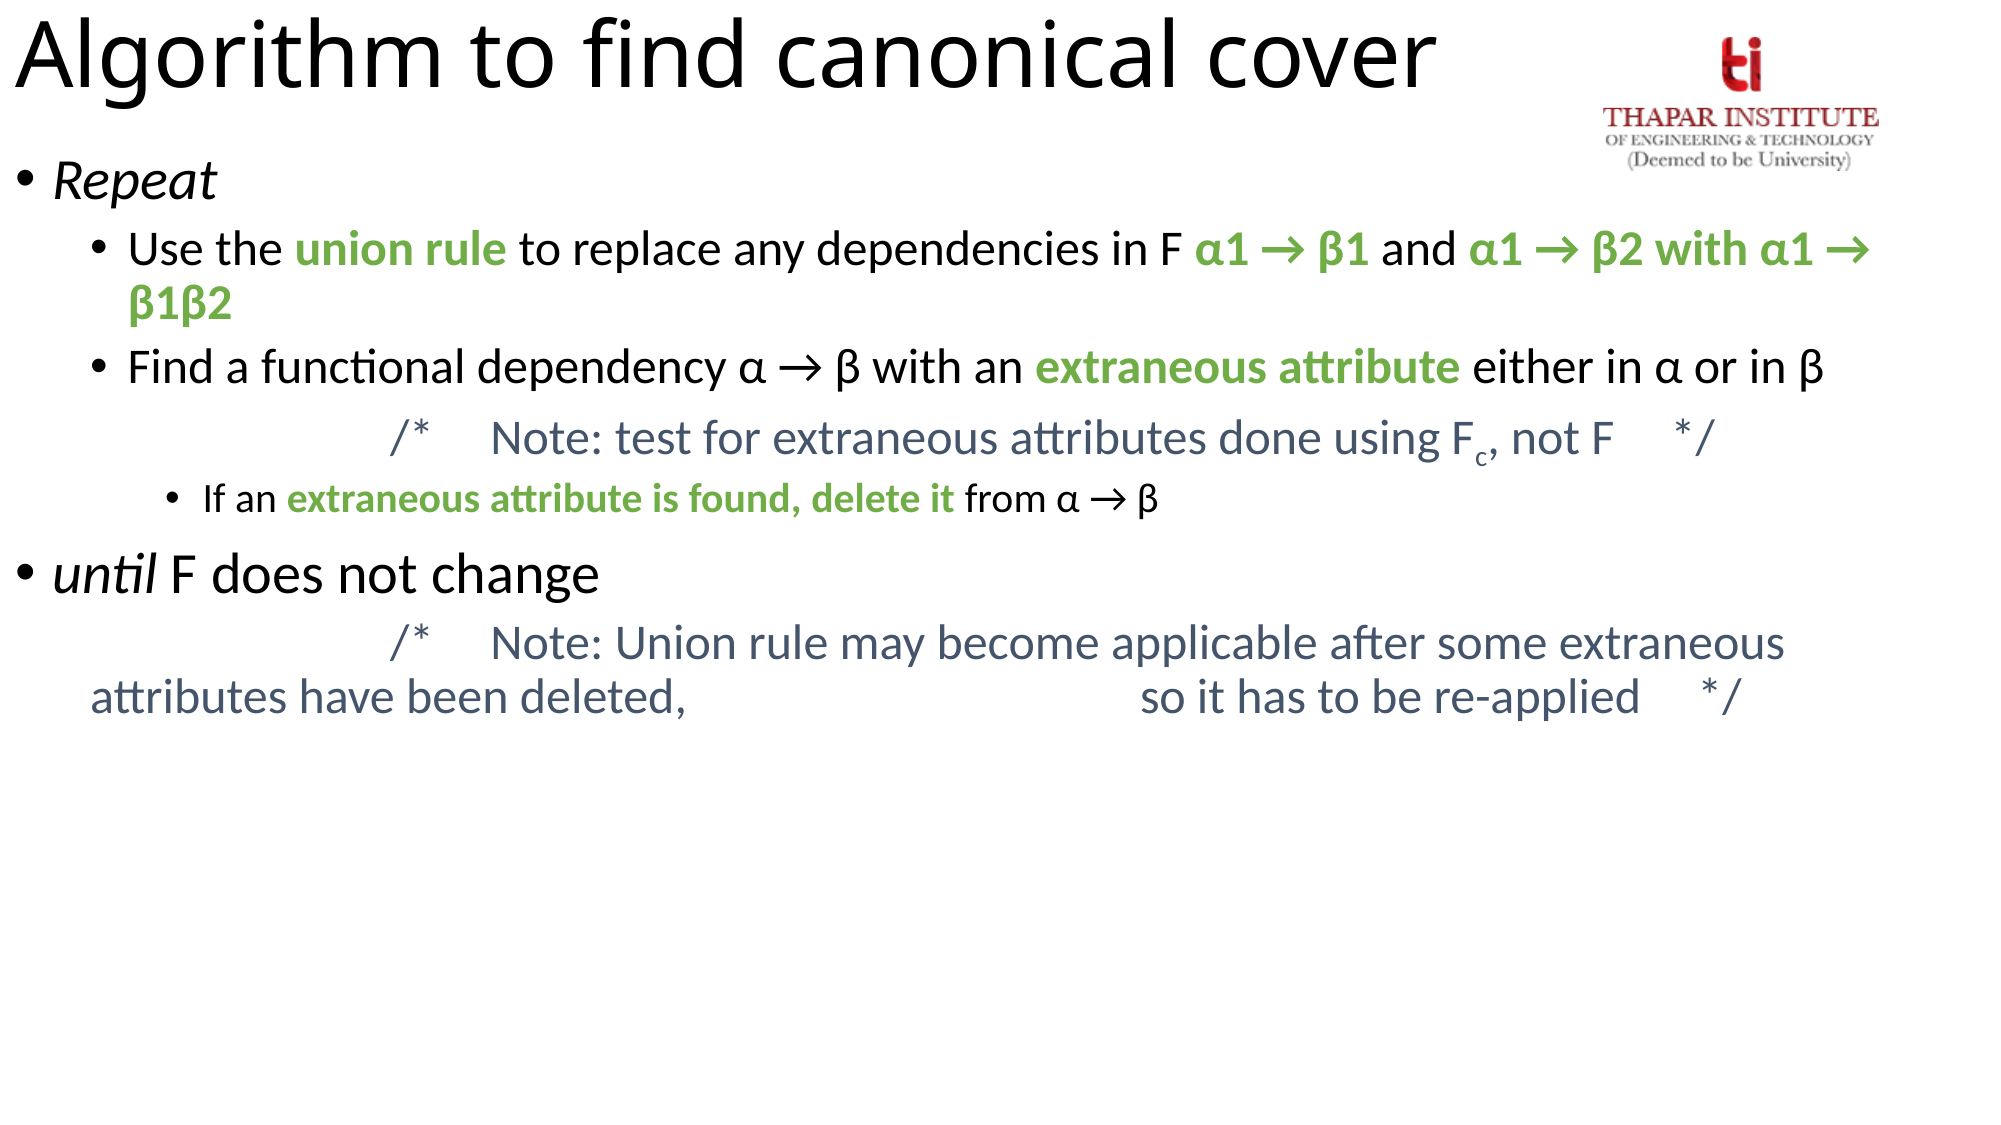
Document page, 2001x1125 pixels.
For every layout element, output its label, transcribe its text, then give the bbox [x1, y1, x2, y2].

title Algorithm to find canonical cover [0, 0, 2000, 117]
list Repeat Use the union rule to replace any dependencies in F α1 → β1 and α1 → β2 with α1 → β1β2 Find a functional dependency α → β with an extraneous attribute either in α or in β /* Note: test for extraneous attributes done using Fc, not F */ If an extraneous attribute is found, delete it from α → β until F does not change /* Note: Union rule may become applicable after some extraneous attributes have been deleted, so it has to be re-applied */ [0, 141, 1957, 1059]
picture [1603, 37, 1879, 171]
